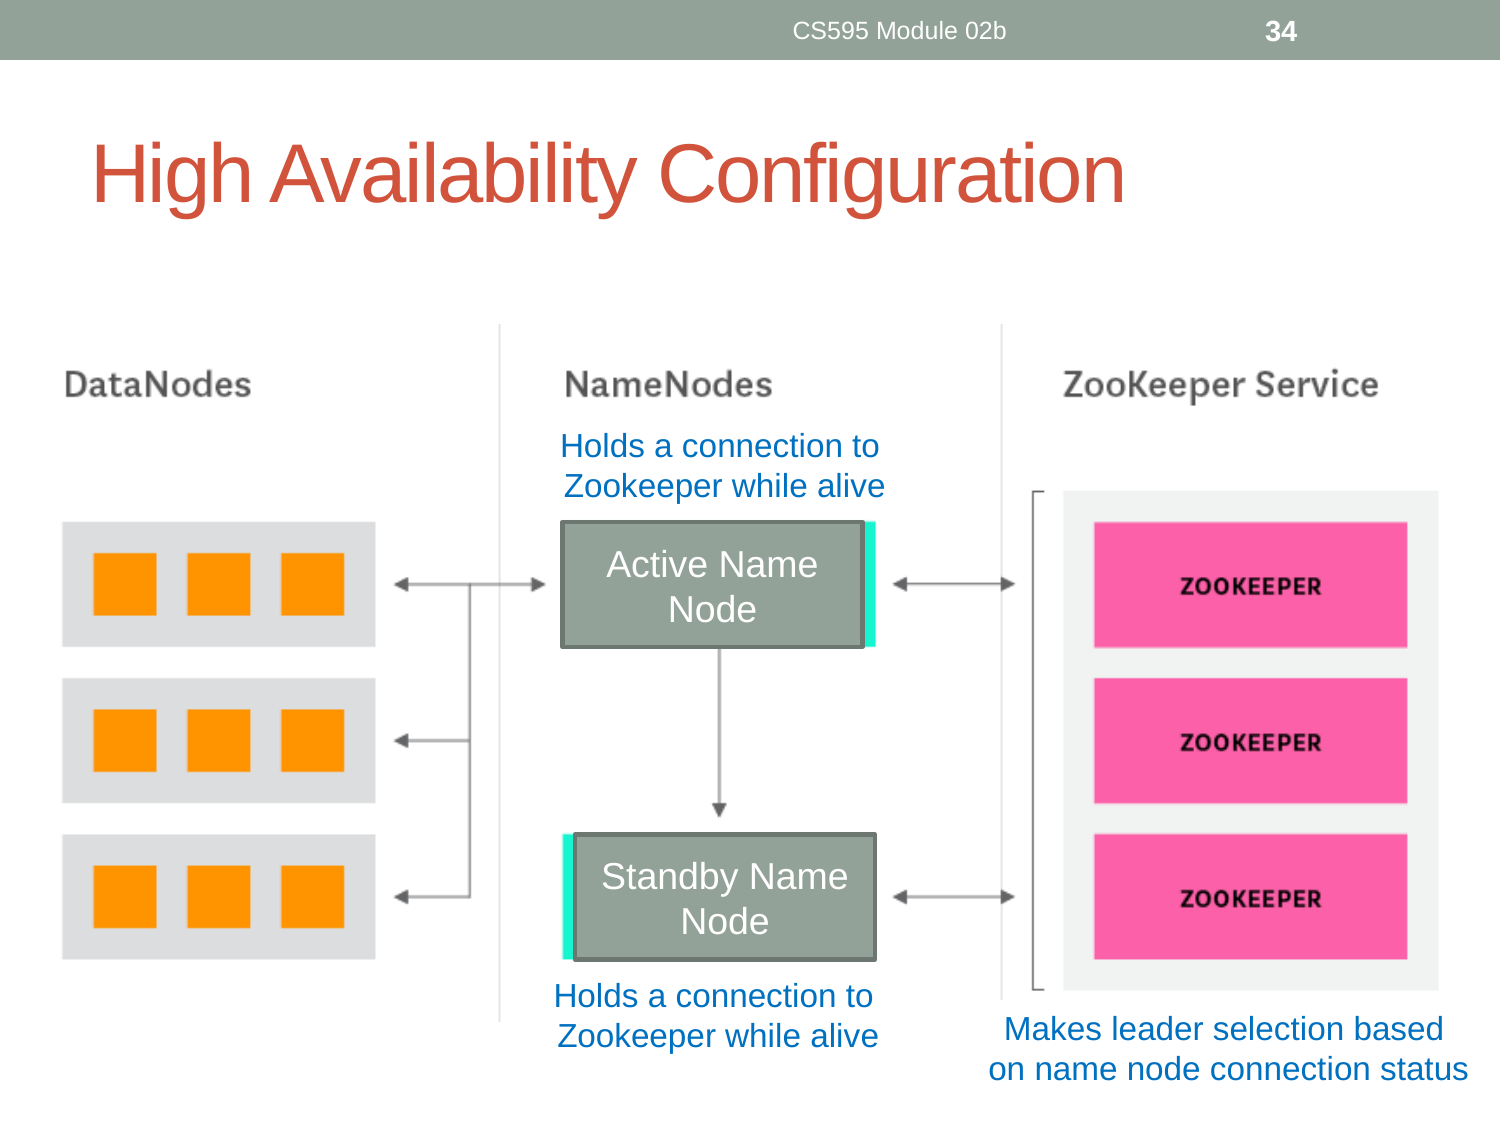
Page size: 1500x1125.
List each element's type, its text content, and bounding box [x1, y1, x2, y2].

footer CS595 Module 02b [562, 3, 1238, 57]
text_box Makes leader selection based on name node connection status [973, 999, 1485, 1095]
title High Availability Configuration [75, 87, 1425, 250]
text_box Holds a connection to Zookeeper while alive [538, 1030, 899, 1062]
slide_number 34 [1250, 3, 1425, 57]
picture [21, 324, 1451, 1023]
